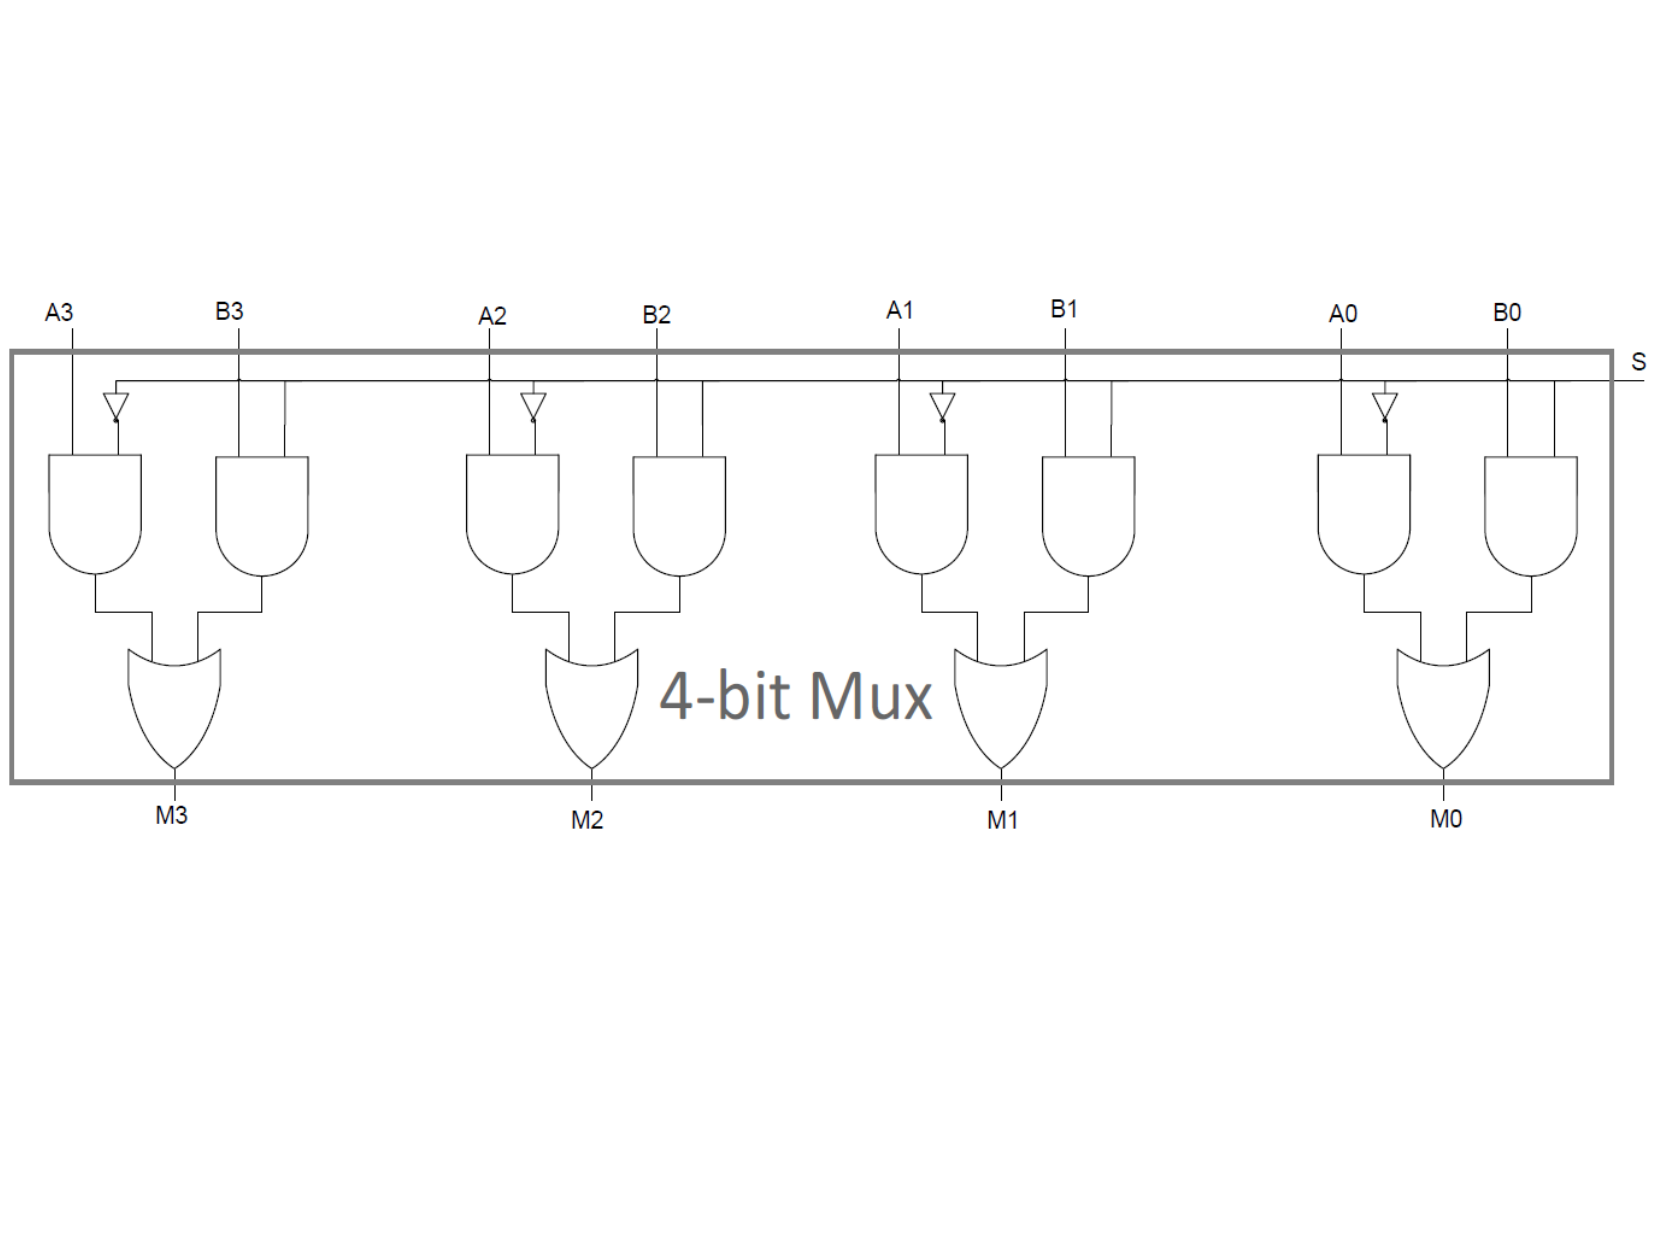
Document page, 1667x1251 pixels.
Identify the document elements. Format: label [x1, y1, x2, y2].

picture [7, 297, 1648, 836]
